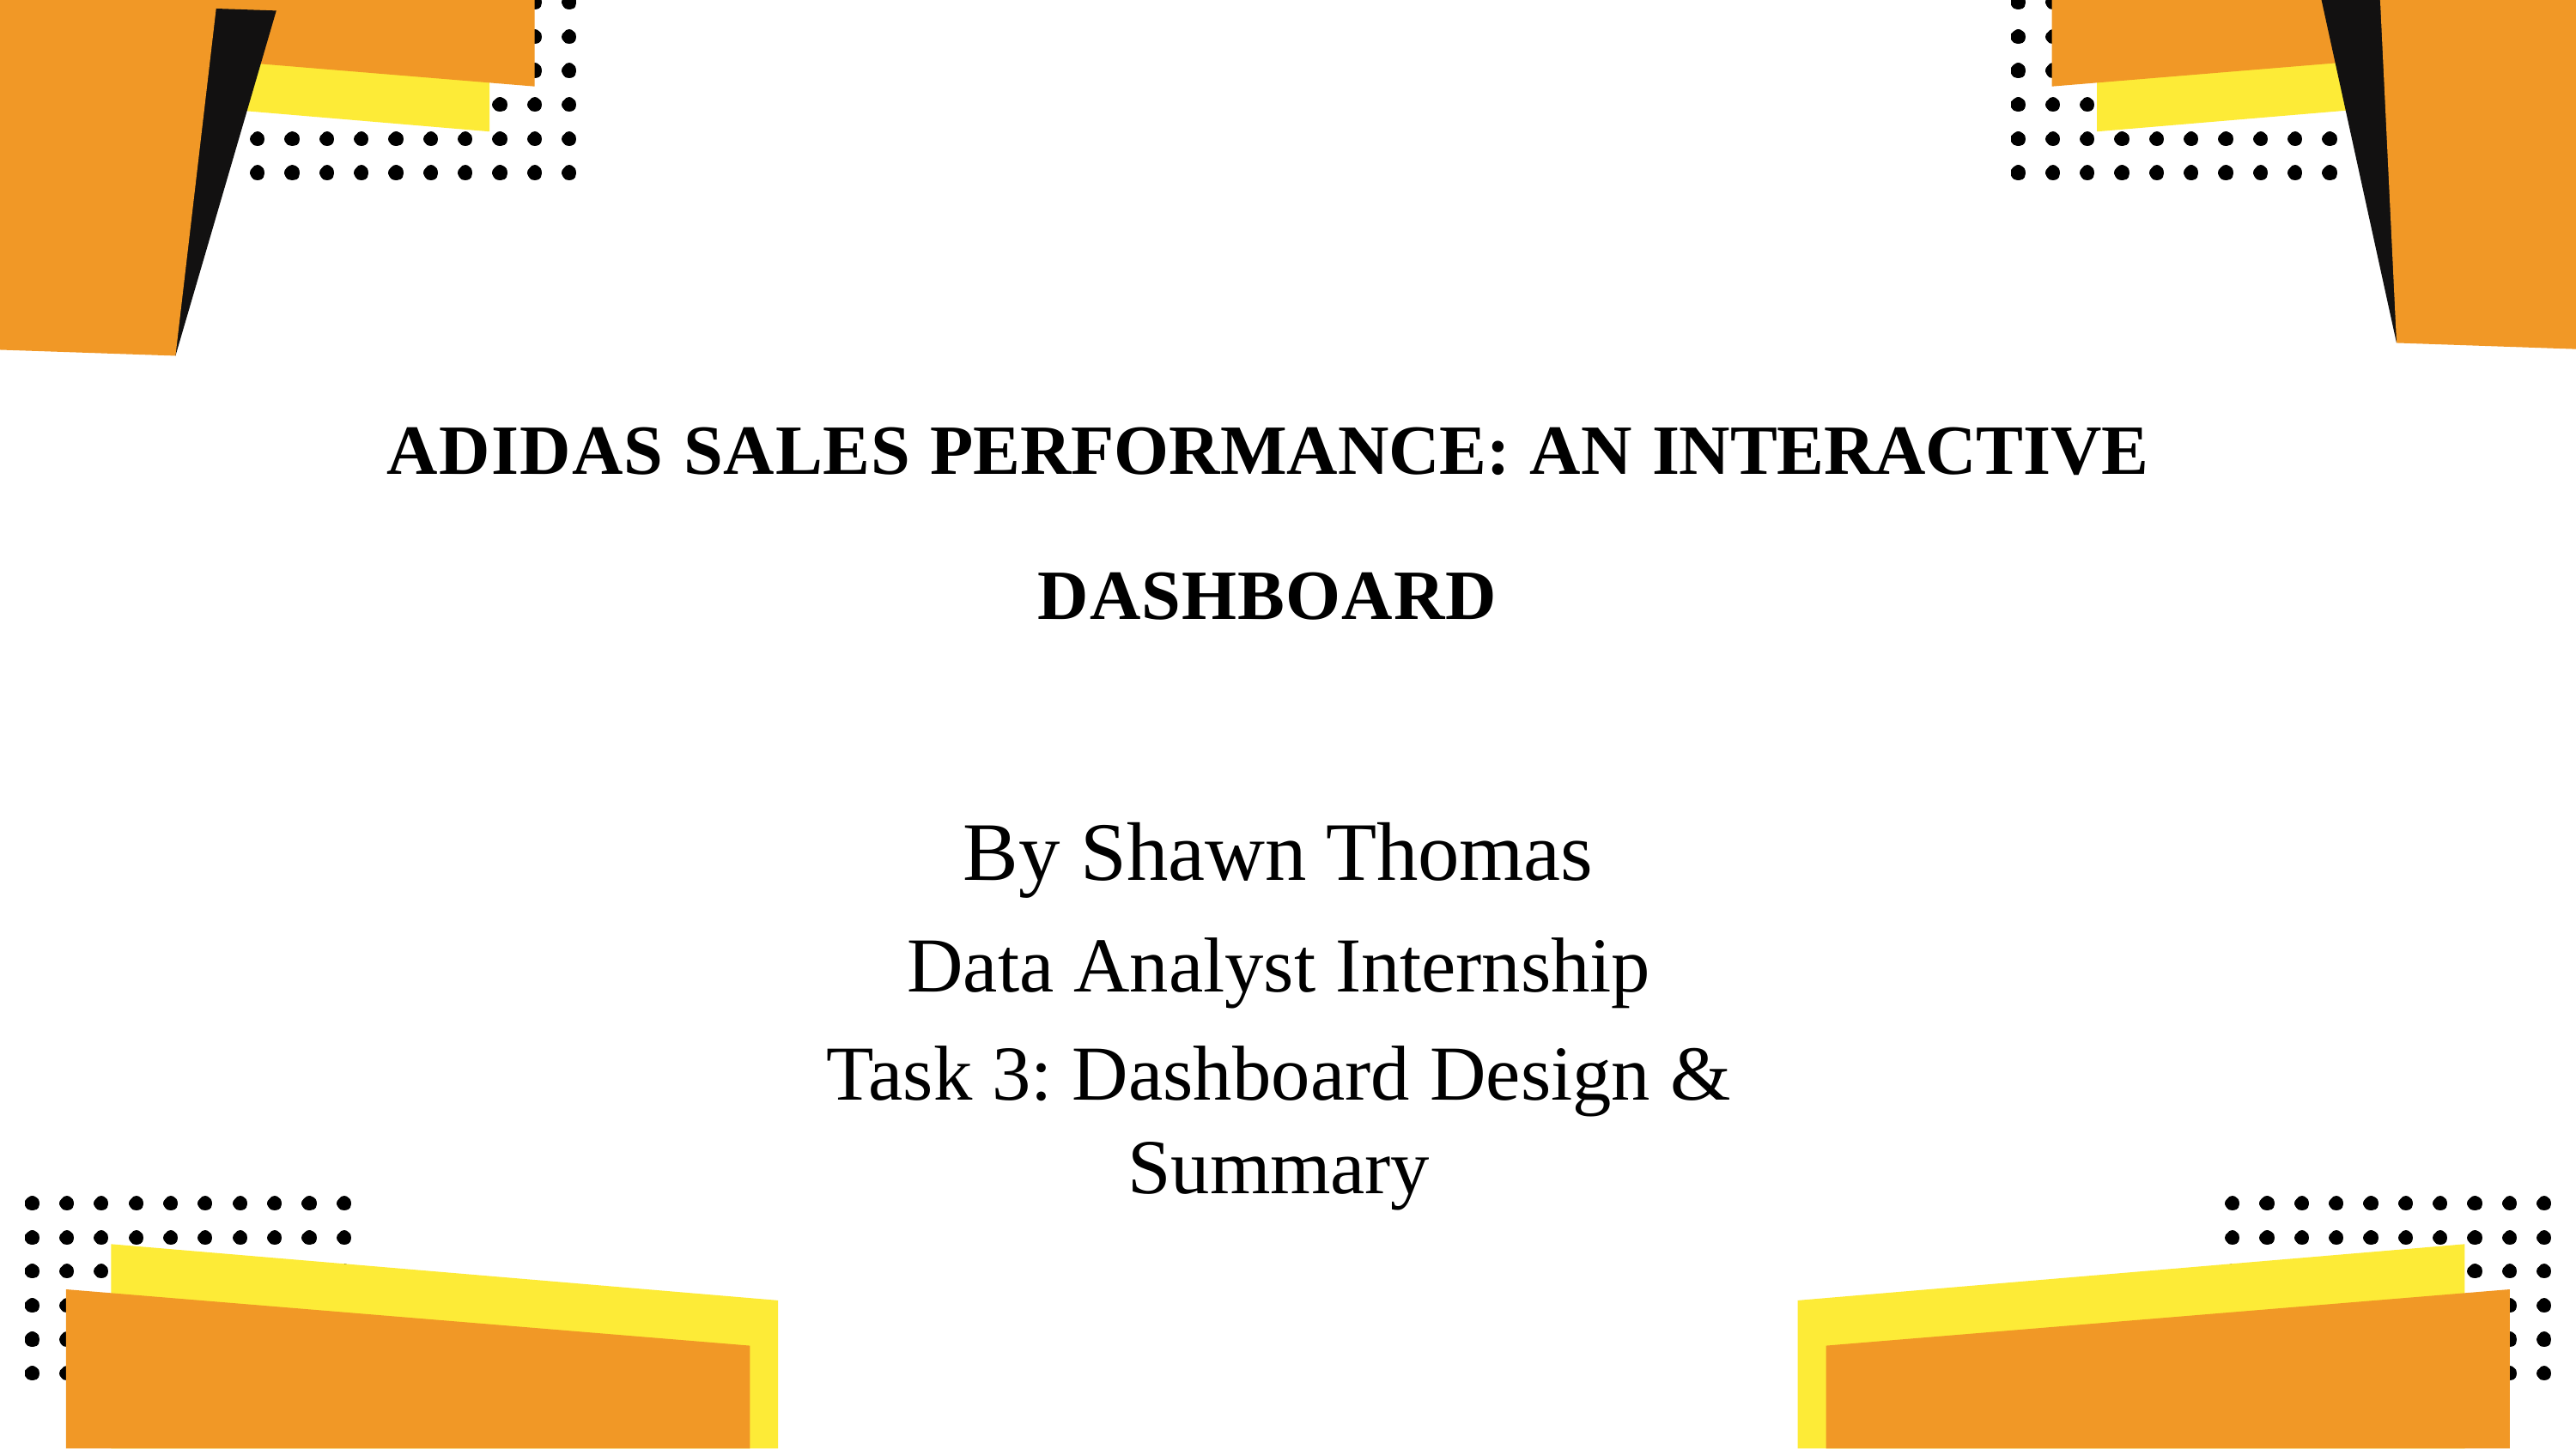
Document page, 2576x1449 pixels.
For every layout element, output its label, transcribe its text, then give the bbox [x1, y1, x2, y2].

picture [492, 131, 507, 146]
picture [59, 1298, 65, 1313]
picture [163, 1230, 178, 1245]
picture [2537, 1298, 2551, 1313]
picture [2287, 131, 2302, 146]
picture [2218, 165, 2233, 180]
picture [2510, 1331, 2517, 1347]
picture [2011, 97, 2026, 112]
picture [197, 1196, 212, 1210]
picture [250, 131, 264, 146]
picture [2537, 1196, 2551, 1210]
picture [59, 1230, 74, 1245]
picture [458, 131, 472, 146]
picture [2467, 1230, 2482, 1245]
picture [492, 97, 507, 112]
picture [301, 1196, 317, 1210]
picture [2149, 165, 2164, 180]
picture [2184, 165, 2198, 180]
picture [2537, 1230, 2551, 1245]
picture [233, 1230, 247, 1245]
picture [2287, 165, 2302, 180]
picture [2398, 1196, 2413, 1210]
picture [2045, 29, 2051, 44]
picture [163, 1196, 178, 1210]
picture [2045, 63, 2051, 78]
picture [2433, 1196, 2447, 1210]
text_box ADIDAS SALES PERFORMANCE: AN INTERACTIVE DASHBOARD [380, 402, 2156, 634]
picture [25, 1366, 39, 1380]
picture [2080, 97, 2094, 112]
picture [25, 1196, 39, 1210]
picture [94, 1196, 108, 1210]
picture [2045, 131, 2060, 146]
picture [2467, 1196, 2482, 1210]
picture [2510, 1298, 2517, 1313]
picture [2218, 131, 2233, 146]
picture [2080, 165, 2094, 180]
picture [337, 1196, 351, 1210]
picture [25, 1298, 39, 1313]
picture [562, 0, 576, 9]
picture [2011, 29, 2026, 44]
picture [2329, 1230, 2343, 1245]
picture [535, 0, 542, 9]
picture [2510, 1366, 2517, 1380]
picture [2363, 1196, 2379, 1210]
picture [233, 1196, 247, 1210]
picture [2114, 131, 2129, 146]
picture [2184, 131, 2198, 146]
picture [2080, 131, 2094, 146]
picture [2329, 1196, 2343, 1210]
text_box By Shawn Thomas Data Analyst Internship Task 3: Dashboard Design & Summary [667, 778, 1909, 1210]
picture [59, 1264, 74, 1278]
picture [129, 1230, 143, 1245]
picture [2322, 131, 2337, 146]
picture [2363, 1230, 2379, 1245]
picture [284, 165, 300, 180]
picture [562, 63, 576, 78]
picture [2537, 1331, 2551, 1347]
picture [94, 1230, 108, 1245]
picture [2537, 1366, 2551, 1380]
picture [2537, 1264, 2551, 1278]
picture [2045, 97, 2060, 112]
picture [2225, 1230, 2239, 1245]
picture [2149, 131, 2164, 146]
picture [562, 29, 576, 44]
picture [59, 1331, 65, 1347]
picture [527, 165, 542, 180]
picture [2011, 131, 2026, 146]
picture [492, 165, 507, 180]
picture [301, 1230, 317, 1245]
picture [197, 1230, 212, 1245]
picture [2011, 0, 2026, 9]
picture [2502, 1230, 2517, 1245]
picture [319, 131, 334, 146]
picture [2045, 165, 2060, 180]
picture [388, 131, 404, 146]
picture [354, 165, 368, 180]
picture [562, 97, 576, 112]
picture [2011, 165, 2026, 180]
picture [2294, 1196, 2309, 1210]
picture [2433, 1230, 2447, 1245]
picture [267, 1196, 282, 1210]
picture [2225, 1196, 2239, 1210]
picture [535, 63, 542, 78]
picture [267, 1230, 282, 1245]
picture [59, 1196, 74, 1210]
picture [250, 165, 264, 180]
picture [423, 131, 438, 146]
picture [94, 1264, 108, 1278]
picture [284, 131, 300, 146]
picture [25, 1331, 39, 1347]
picture [562, 165, 576, 180]
picture [458, 165, 472, 180]
picture [25, 1230, 39, 1245]
picture [2114, 165, 2129, 180]
picture [129, 1196, 143, 1210]
picture [2398, 1230, 2413, 1245]
picture [2253, 131, 2268, 146]
picture [319, 165, 334, 180]
picture [59, 1366, 65, 1380]
picture [354, 131, 368, 146]
picture [2045, 0, 2051, 9]
picture [2467, 1264, 2482, 1278]
picture [2294, 1230, 2309, 1245]
picture [388, 165, 404, 180]
picture [535, 29, 542, 44]
picture [527, 97, 542, 112]
picture [562, 131, 576, 146]
picture [2011, 63, 2026, 78]
picture [2259, 1196, 2275, 1210]
picture [2502, 1264, 2517, 1278]
picture [2502, 1196, 2517, 1210]
picture [2253, 165, 2268, 180]
picture [527, 131, 542, 146]
picture [423, 165, 438, 180]
picture [25, 1264, 39, 1278]
picture [337, 1230, 351, 1245]
picture [2322, 165, 2337, 180]
picture [2259, 1230, 2275, 1245]
